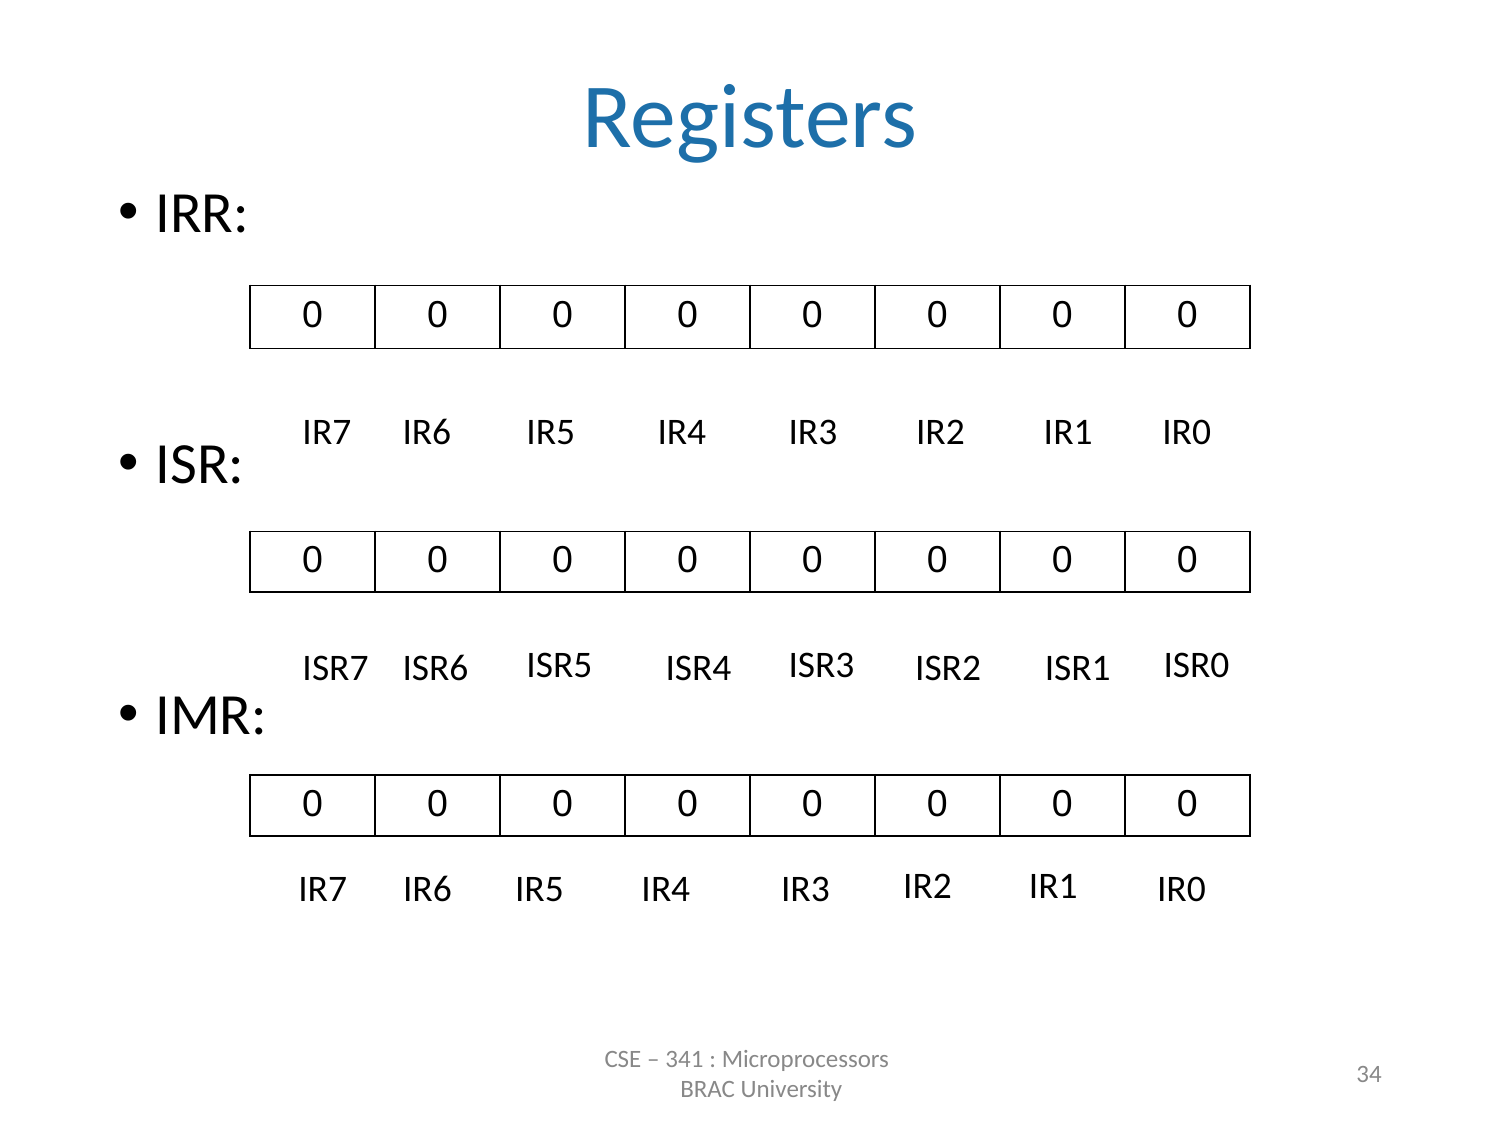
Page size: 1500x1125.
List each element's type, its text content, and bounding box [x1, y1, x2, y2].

text_box ISR1 [1029, 635, 1127, 696]
text_box IR2 [888, 853, 968, 914]
table_header 0 [251, 532, 374, 591]
table_header 0 [501, 286, 624, 348]
text_box IR1 [1013, 853, 1094, 914]
text_box IR6 [388, 856, 468, 917]
text_box ISR0 [1148, 632, 1246, 693]
text_box IR7 [283, 856, 363, 917]
text_box ISR6 [387, 635, 485, 696]
table_header 0 [876, 532, 999, 591]
table_header 0 [1126, 532, 1249, 591]
text_box IR0 [1142, 856, 1222, 917]
text_box IR1 [1028, 399, 1109, 460]
text_box IR4 [626, 856, 706, 917]
text_box ISR2 [899, 635, 997, 696]
table_header 0 [501, 532, 624, 591]
table_header 0 [251, 286, 374, 348]
list IRR: ISR: IMR: [103, 174, 1397, 1014]
table_header 0 [1126, 776, 1249, 835]
table_header 0 [1001, 532, 1124, 591]
table_header 0 [626, 532, 749, 591]
footer CSE – 341 : Microprocessors BRAC University [496, 1042, 1004, 1103]
text_box IR5 [511, 399, 591, 460]
title Registers [103, 59, 1397, 174]
table_header 0 [876, 286, 999, 348]
table_header 0 [1126, 286, 1249, 348]
text_box ISR5 [511, 632, 609, 693]
table_header 0 [251, 776, 374, 835]
text_box ISR4 [650, 635, 748, 696]
table_header 0 [501, 776, 624, 835]
table_header 0 [751, 286, 874, 348]
text_box IR3 [773, 399, 854, 460]
text_box ISR7 [287, 635, 385, 696]
text_box IR4 [642, 399, 723, 460]
text_box IR0 [1147, 399, 1227, 460]
table_header 0 [376, 286, 499, 348]
text_box IR3 [766, 856, 846, 917]
table_header 0 [751, 532, 874, 591]
slide_number ‹#› [1059, 1042, 1397, 1103]
text_box IR5 [499, 856, 580, 917]
text_box IR7 [287, 399, 367, 460]
table_header 0 [376, 532, 499, 591]
text_box ISR3 [773, 632, 871, 693]
table_header 0 [1001, 286, 1124, 348]
table_header 0 [1001, 776, 1124, 835]
text_box IR2 [901, 399, 981, 460]
table_header 0 [876, 776, 999, 835]
table_header 0 [626, 286, 749, 348]
table_header 0 [376, 776, 499, 835]
text_box IR6 [387, 399, 467, 460]
table_header 0 [626, 776, 749, 835]
table_header 0 [751, 776, 874, 835]
